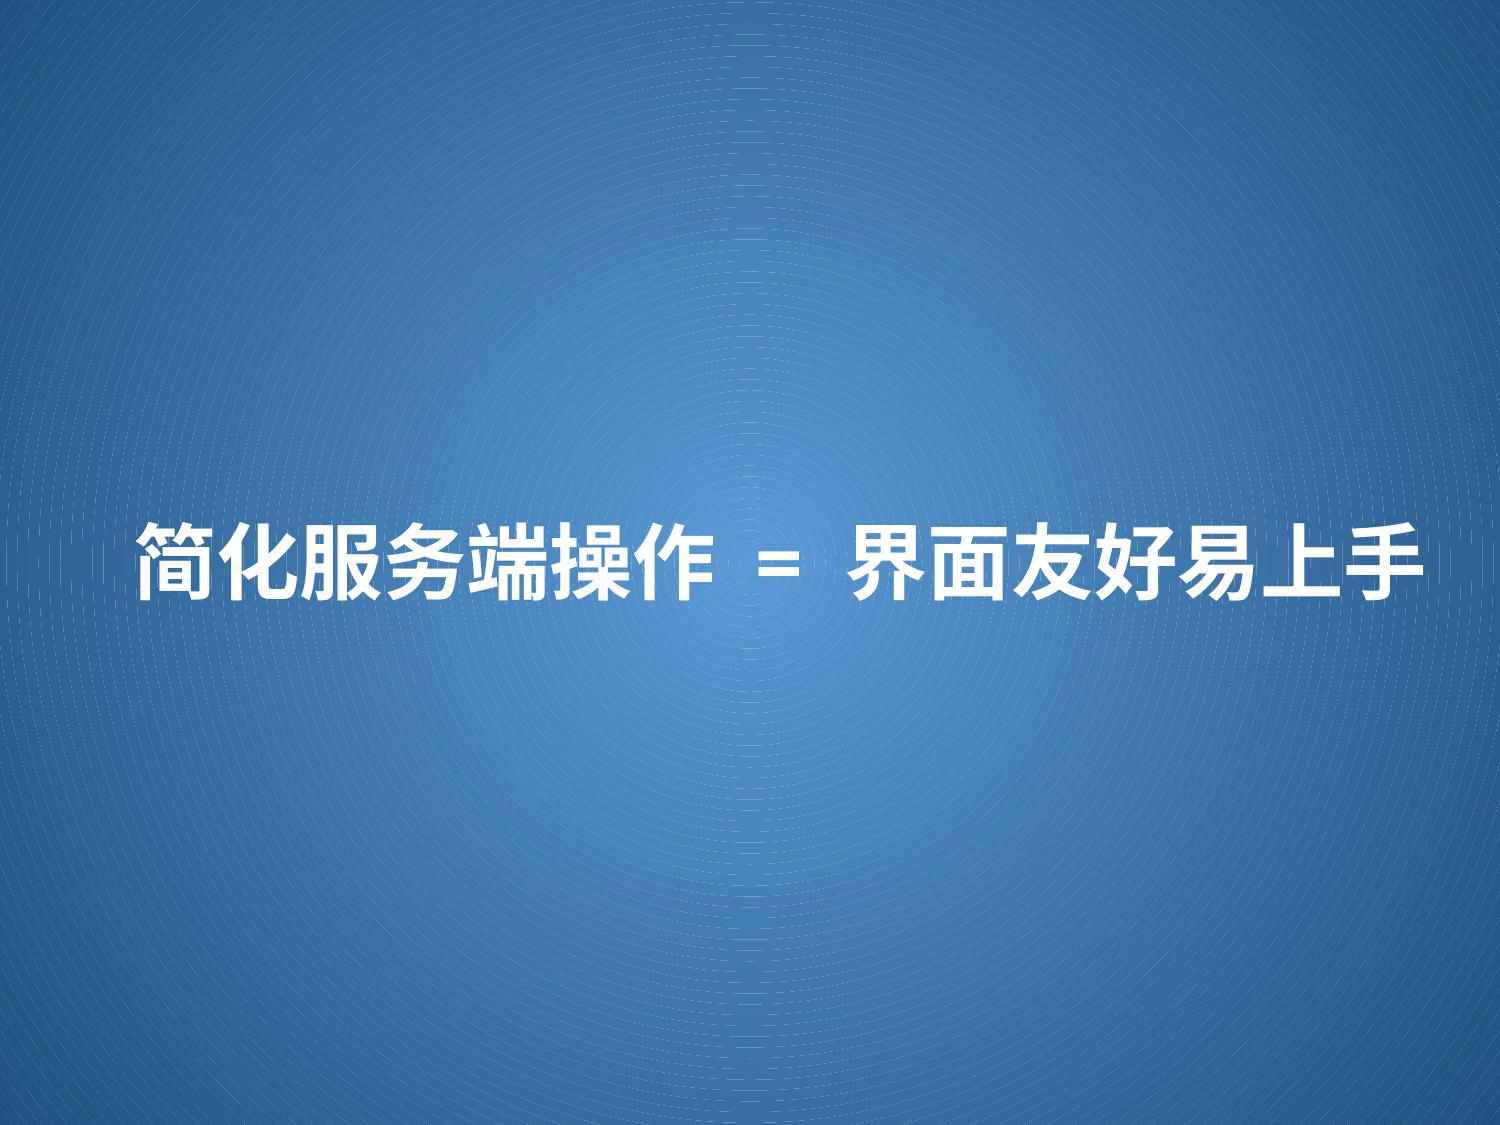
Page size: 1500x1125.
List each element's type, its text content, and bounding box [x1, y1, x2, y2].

text_box 简化服务端操作 = 界面友好易上手 [118, 502, 1443, 618]
